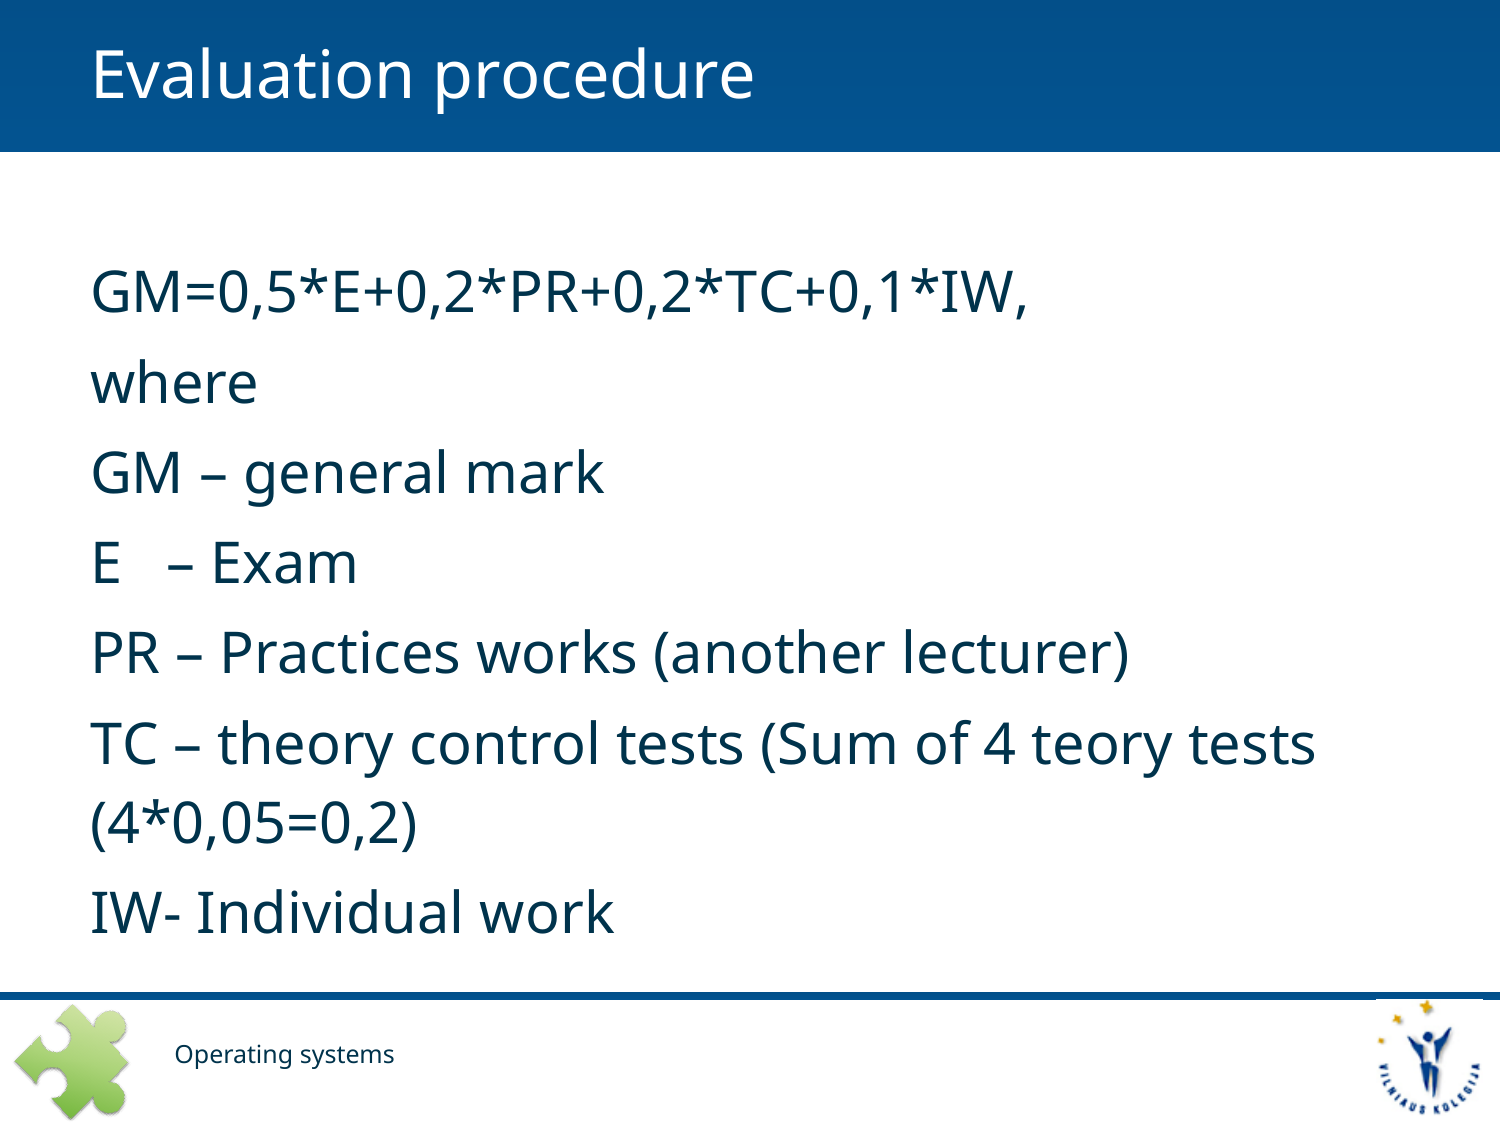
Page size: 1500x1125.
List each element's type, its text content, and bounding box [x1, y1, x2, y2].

title Evaluation procedure [75, 19, 1424, 126]
picture [0, 0, 1500, 152]
list GM=0,5*E+0,2*PR+0,2*TC+0,1*IW, where GM – general mark E – Exam PR – Practices works (another lecturer) TC – theory control tests (Sum of 4 teory tests (4*0,05=0,2) IW- Individual work [75, 243, 1425, 965]
footer Operating systems [159, 1023, 691, 1084]
picture [0, 975, 1500, 1125]
